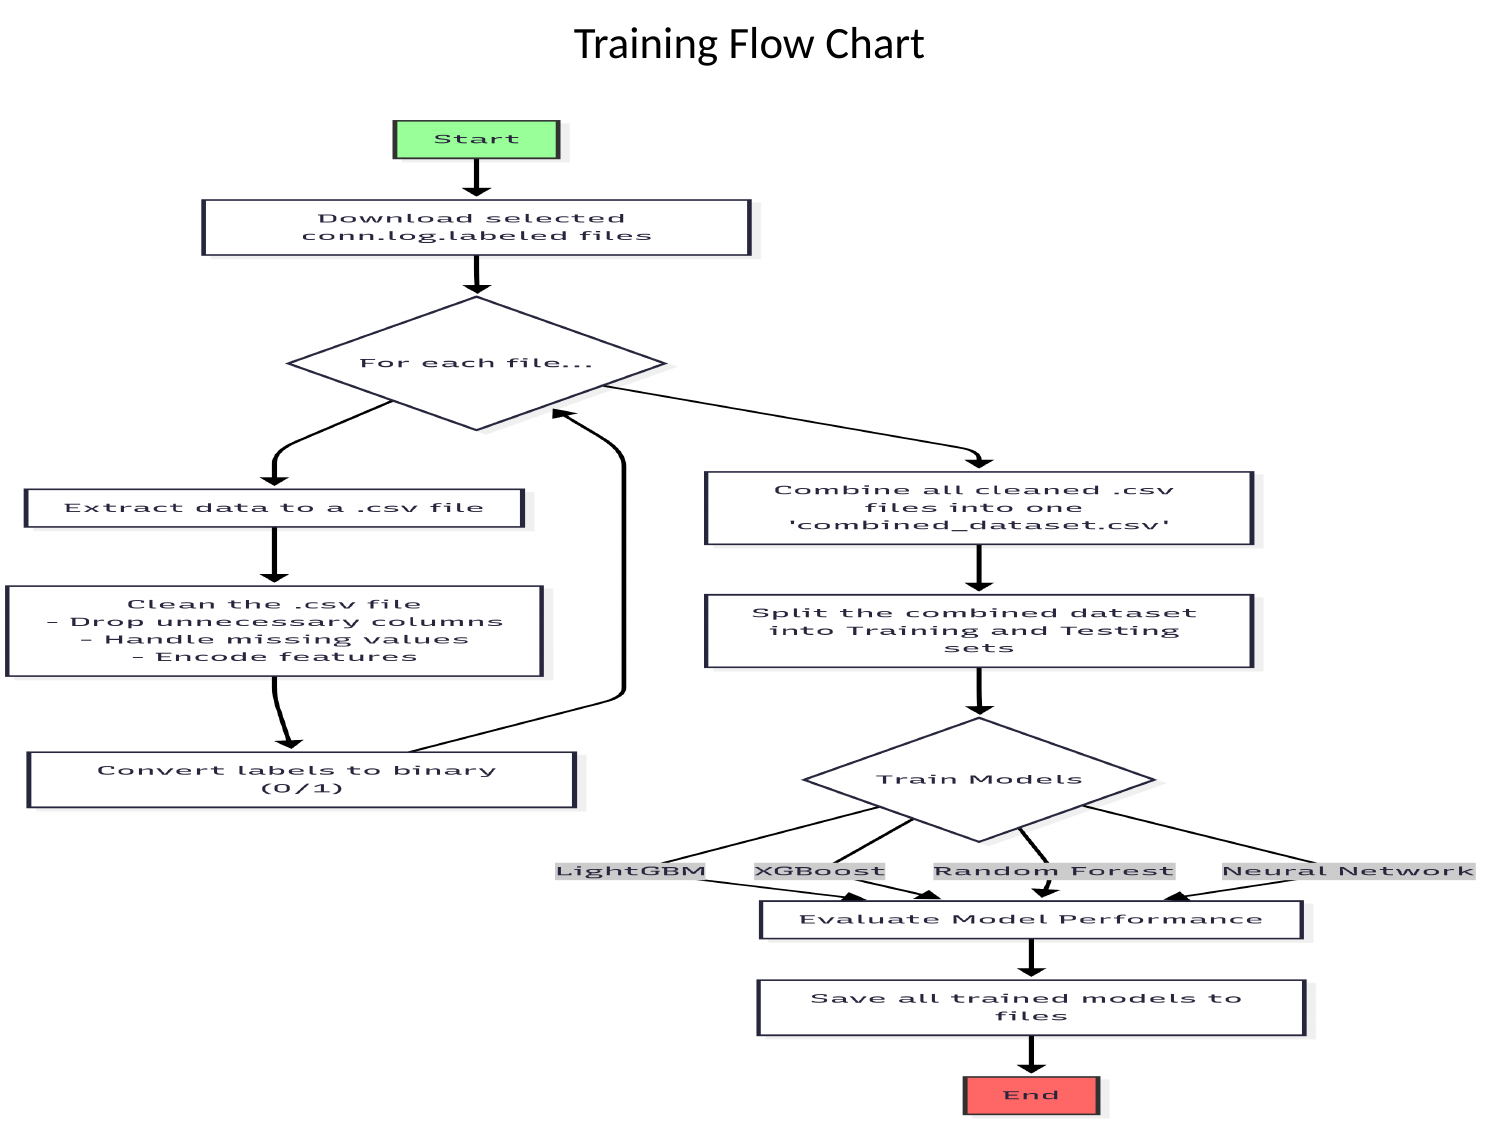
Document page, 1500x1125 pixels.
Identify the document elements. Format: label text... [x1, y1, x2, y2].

title Training Flow Chart [75, 5, 1425, 75]
picture [0, 114, 1500, 1125]
